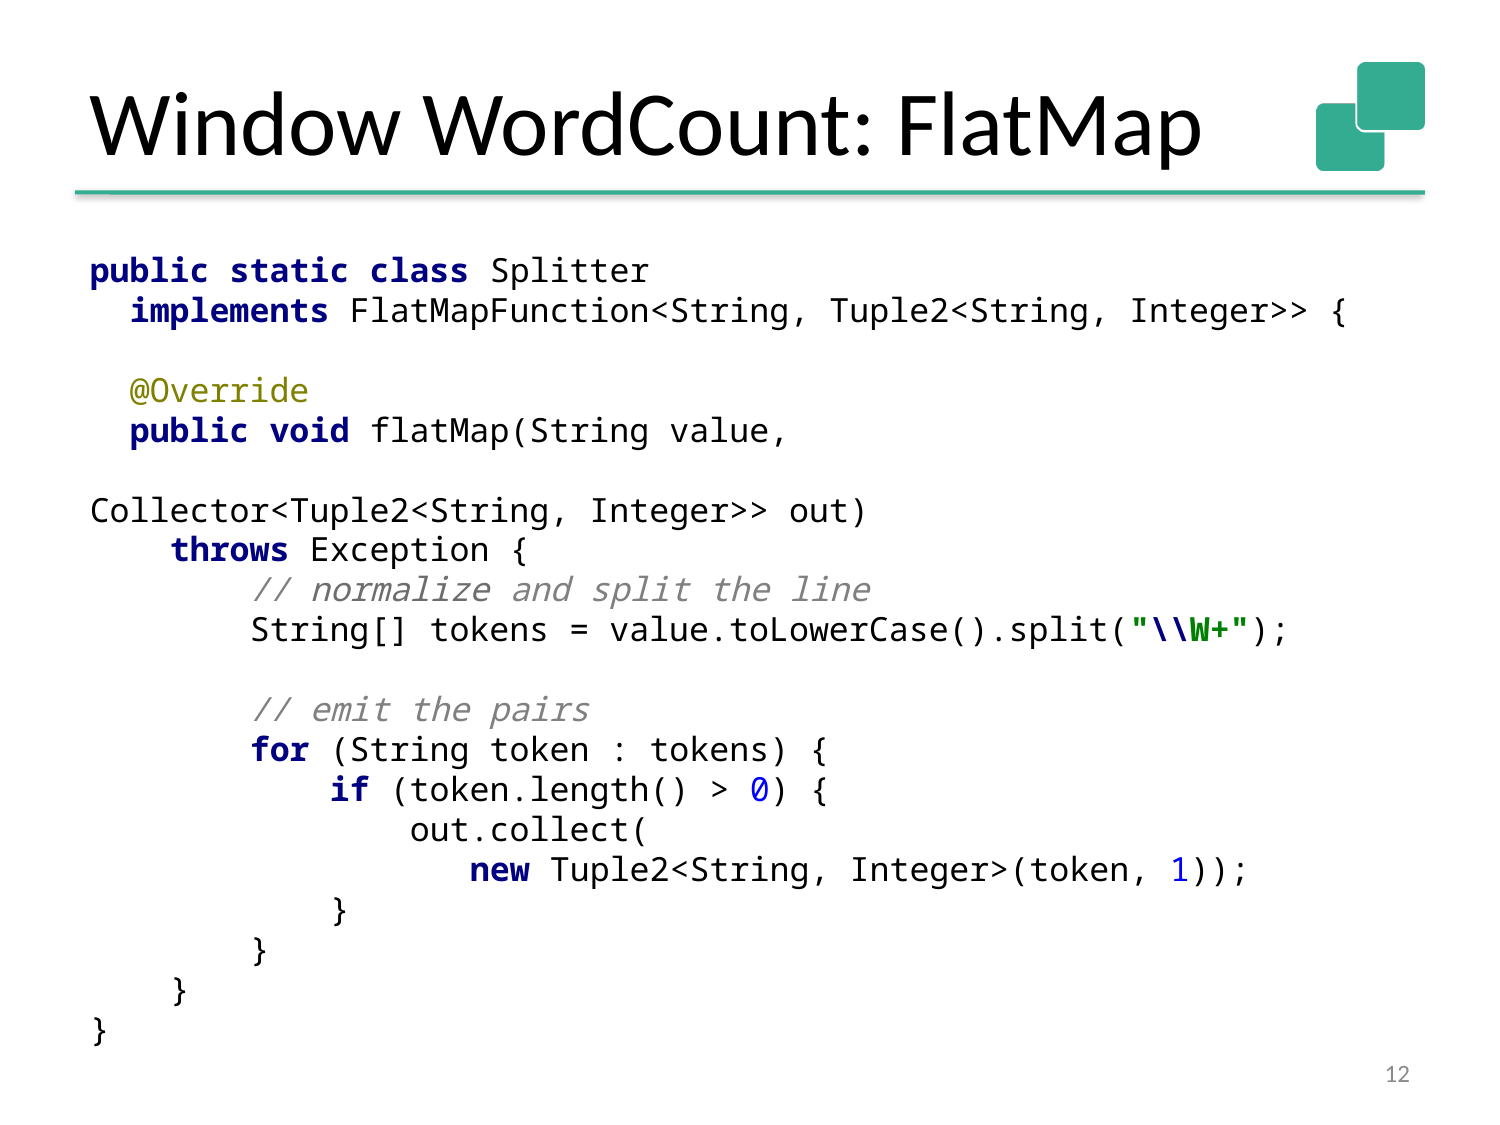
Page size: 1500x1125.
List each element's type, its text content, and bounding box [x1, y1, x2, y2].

text_box public static class Splitter implements FlatMapFunction<String, Tuple2<String, Integer>> { @Override public void flatMap(String value, Collector<Tuple2<String, Integer>> out) throws Exception { // normalize and split the line String[] tokens = value.toLowerCase().split("\\W+"); // emit the pairs for (String token : tokens) { if (token.length() > 0) { out.collect( new Tuple2<String, Integer>(token, 1)); } } } } [75, 241, 1425, 1058]
text_box 12 [1074, 1042, 1425, 1103]
picture [1316, 62, 1425, 171]
text_box Window WordCount: FlatMap [74, 45, 1301, 193]
